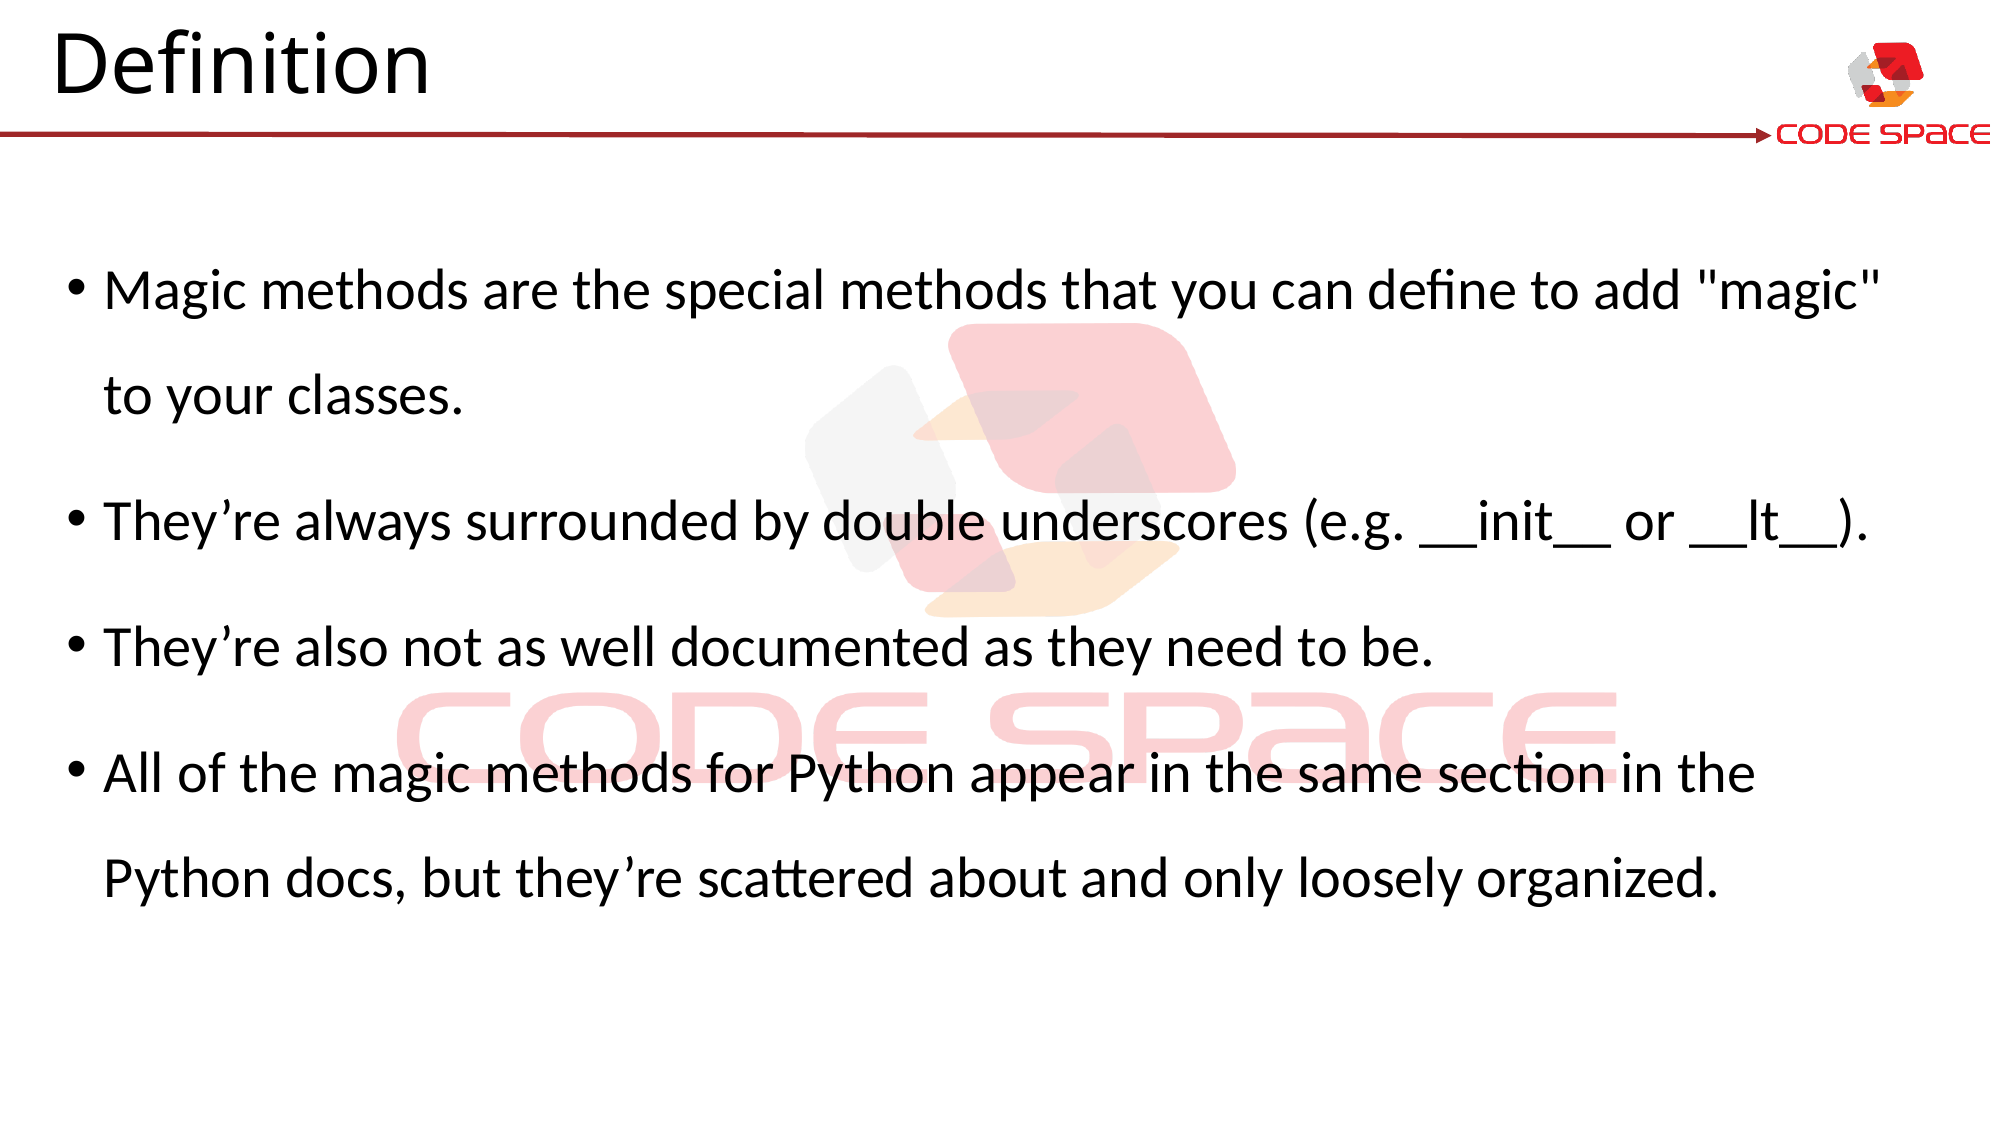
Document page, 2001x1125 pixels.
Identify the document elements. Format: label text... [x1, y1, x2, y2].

list Magic methods are the special methods that you can define to add "magic" to your classes. They’re always surrounded by double underscores (e.g. __init__ or __lt__). They’re also not as well documented as they need to be. All of the magic methods for Python appear in the same section in the Python docs, but they’re scattered about and only loosely organized. [51, 208, 1941, 1072]
picture [1707, 0, 2001, 219]
title Definition [34, 18, 1772, 114]
